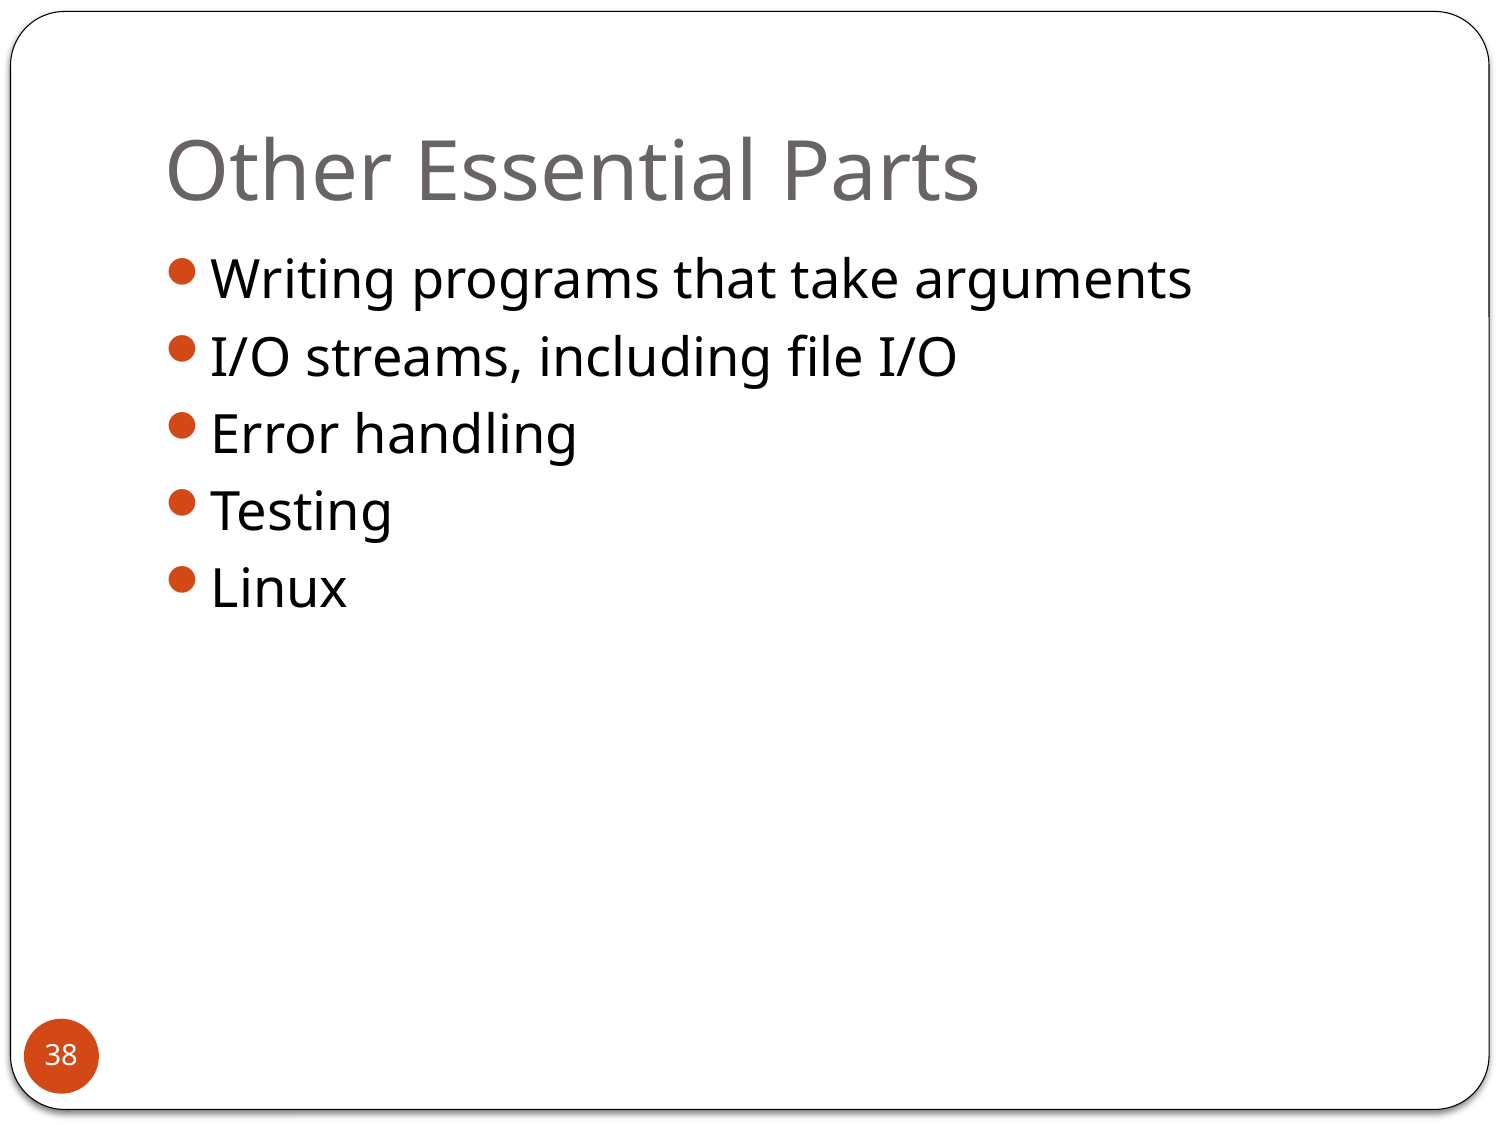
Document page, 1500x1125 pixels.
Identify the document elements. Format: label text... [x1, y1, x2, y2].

slide_number 38 [23, 1018, 99, 1094]
list Writing programs that take arguments I/O streams, including file I/O Error handling Testing Linux [150, 237, 1425, 988]
title Other Essential Parts [150, 45, 1425, 233]
